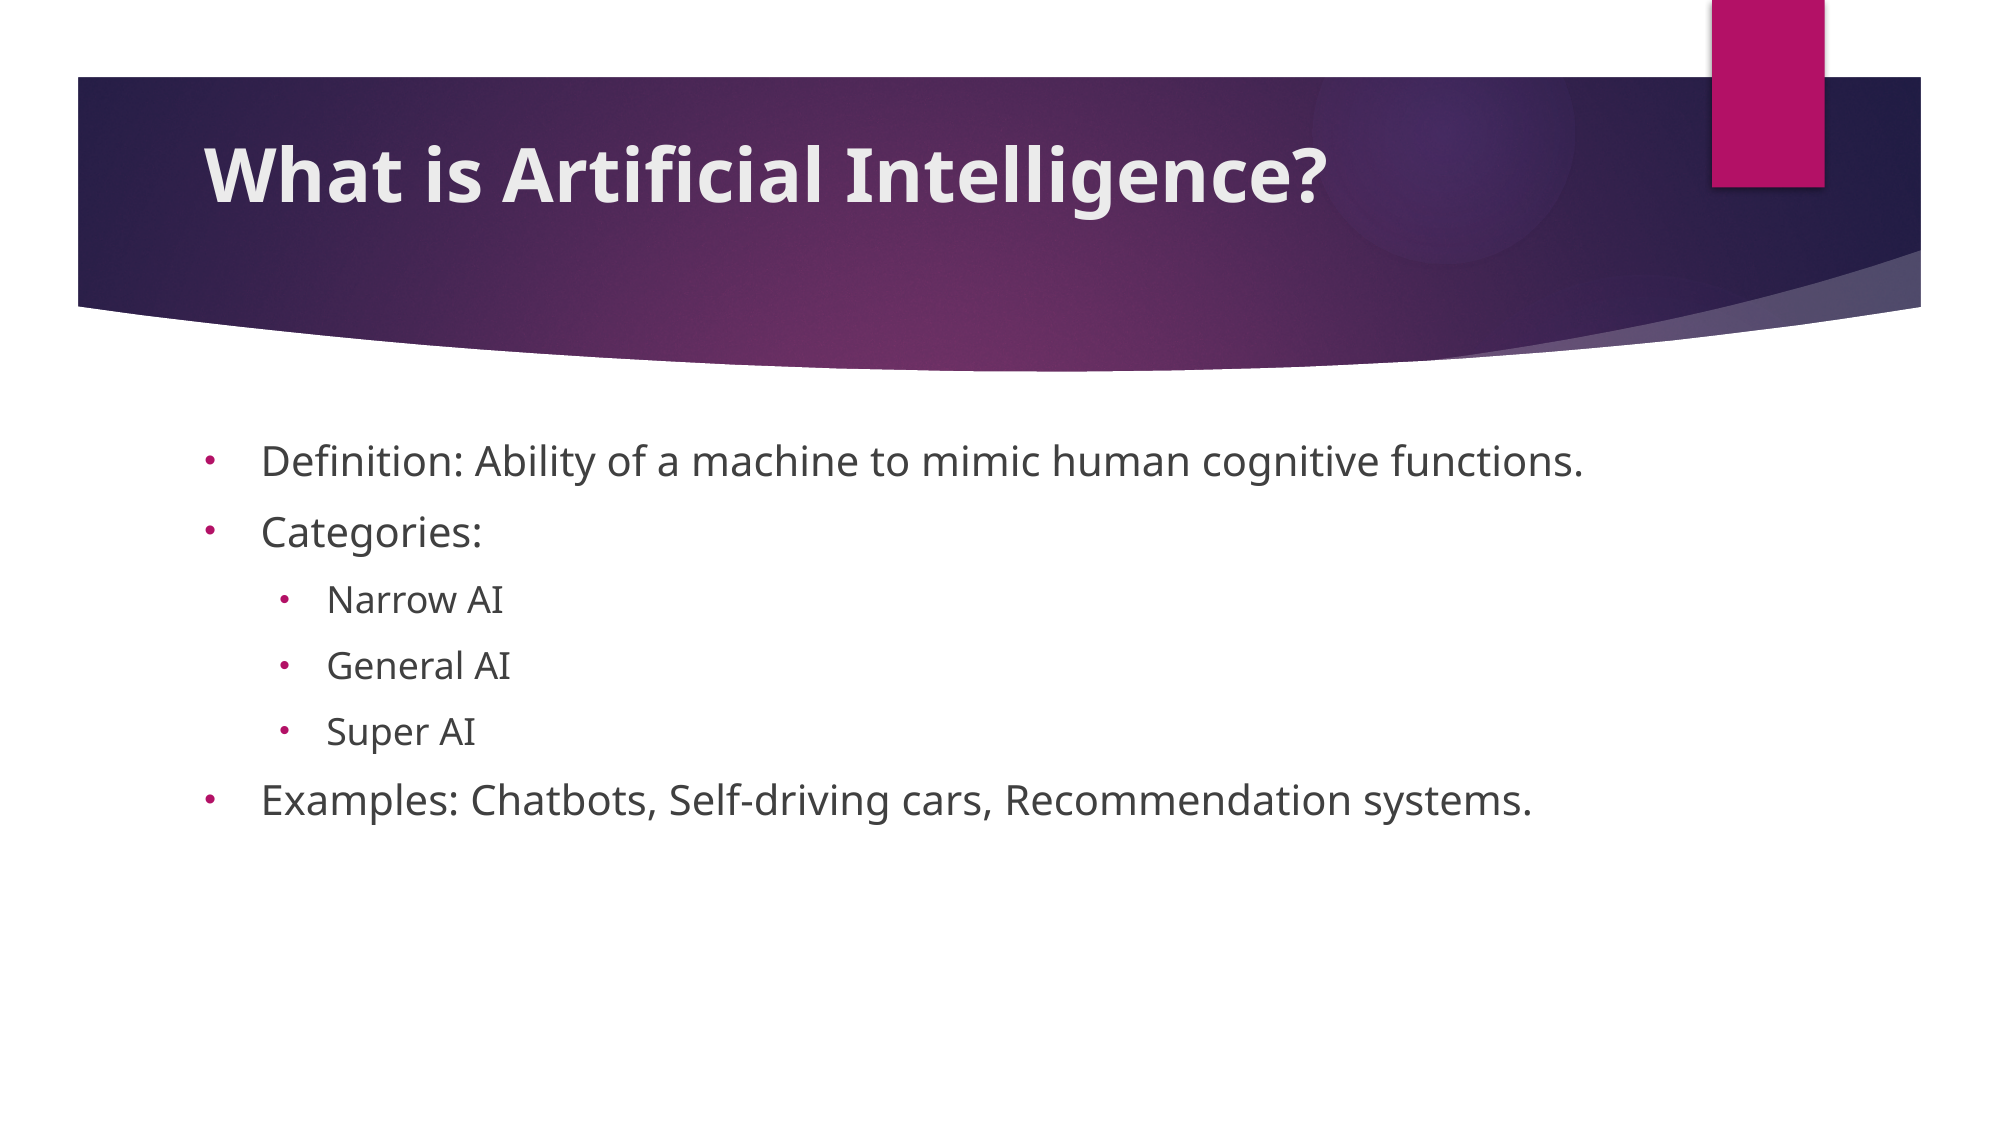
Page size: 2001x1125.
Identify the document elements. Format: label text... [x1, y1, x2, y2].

title What is Artificial Intelligence? [189, 159, 1627, 276]
list Definition: Ability of a machine to mimic human cognitive functions. Categories: Narrow AI General AI Super AI Examples: Chatbots, Self-driving cars, Recommendation systems. [189, 427, 1638, 988]
